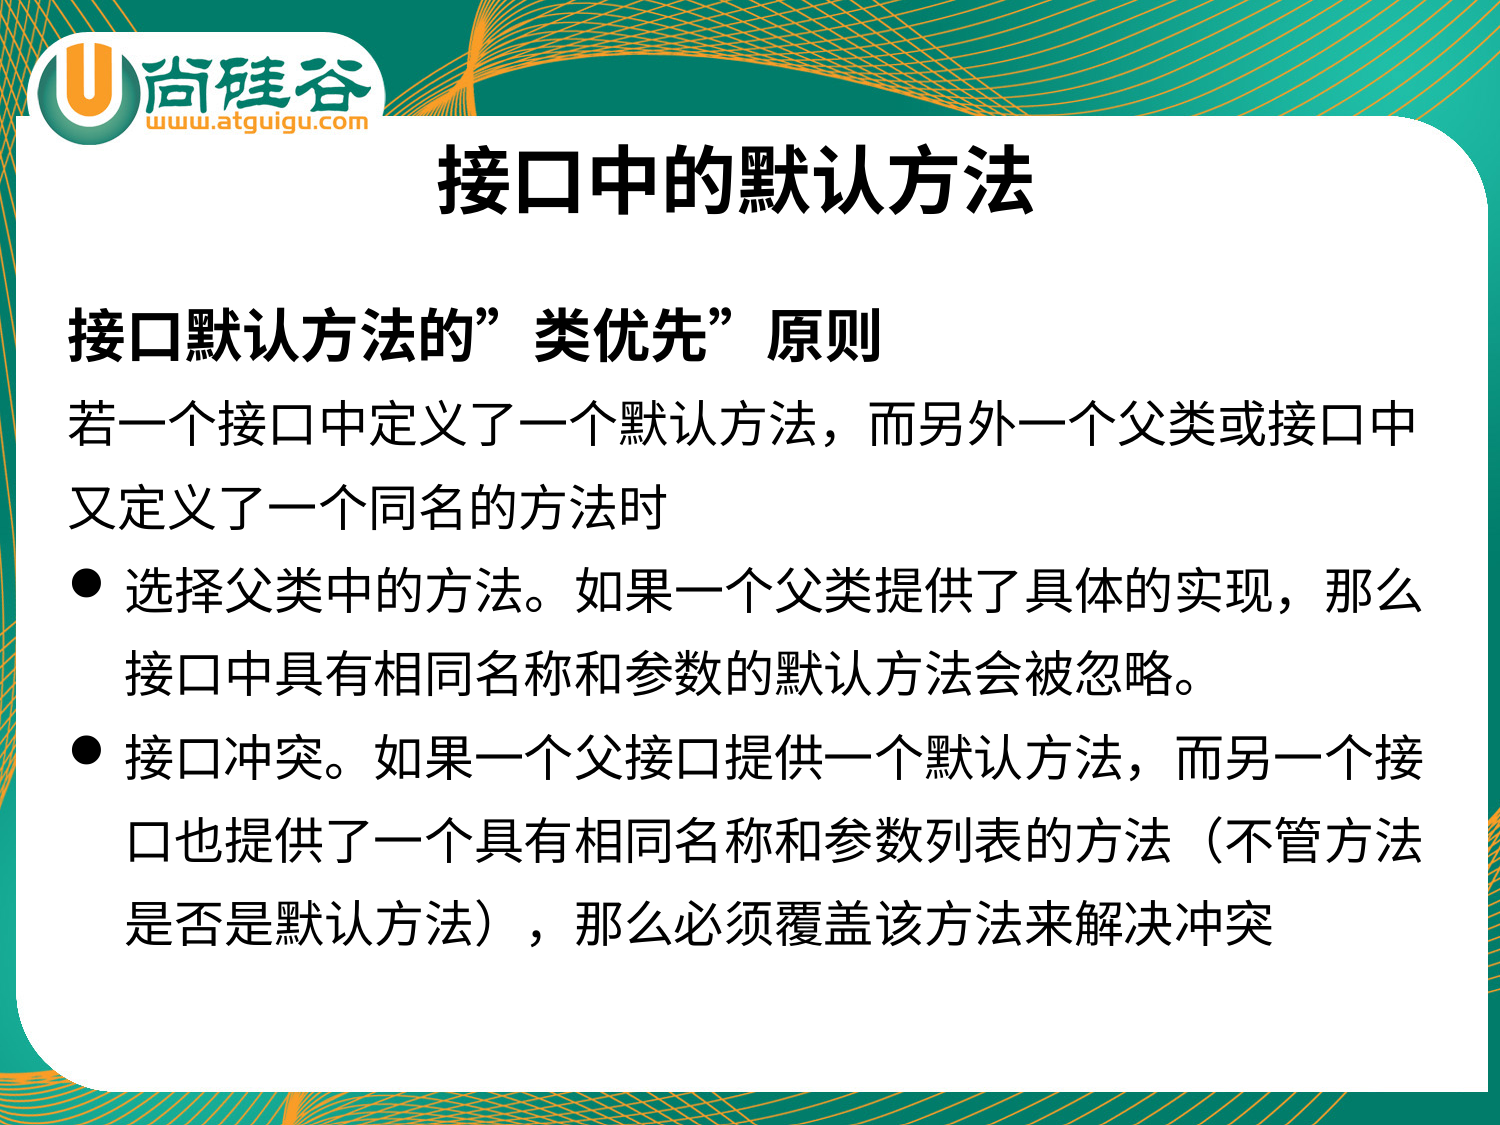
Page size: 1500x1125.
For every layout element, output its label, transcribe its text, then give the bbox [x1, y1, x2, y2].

text_box 接口默认方法的”类优先”原则 若一个接口中定义了一个默认方法，而另外一个父类或接口中又定义了一个同名的方法时 选择父类中的方法。如果一个父类提供了具体的实现，那么接口中具有相同名称和参数的默认方法会被忽略。 接口冲突。如果一个父接口提供一个默认方法，而另一个接口也提供了一个具有相同名称和参数列表的方法（不管方法是否是默认方法），那么必须覆盖该方法来解决冲突 [53, 278, 1471, 961]
title 接口中的默认方法 [289, 113, 1183, 244]
picture [0, 0, 1500, 1125]
